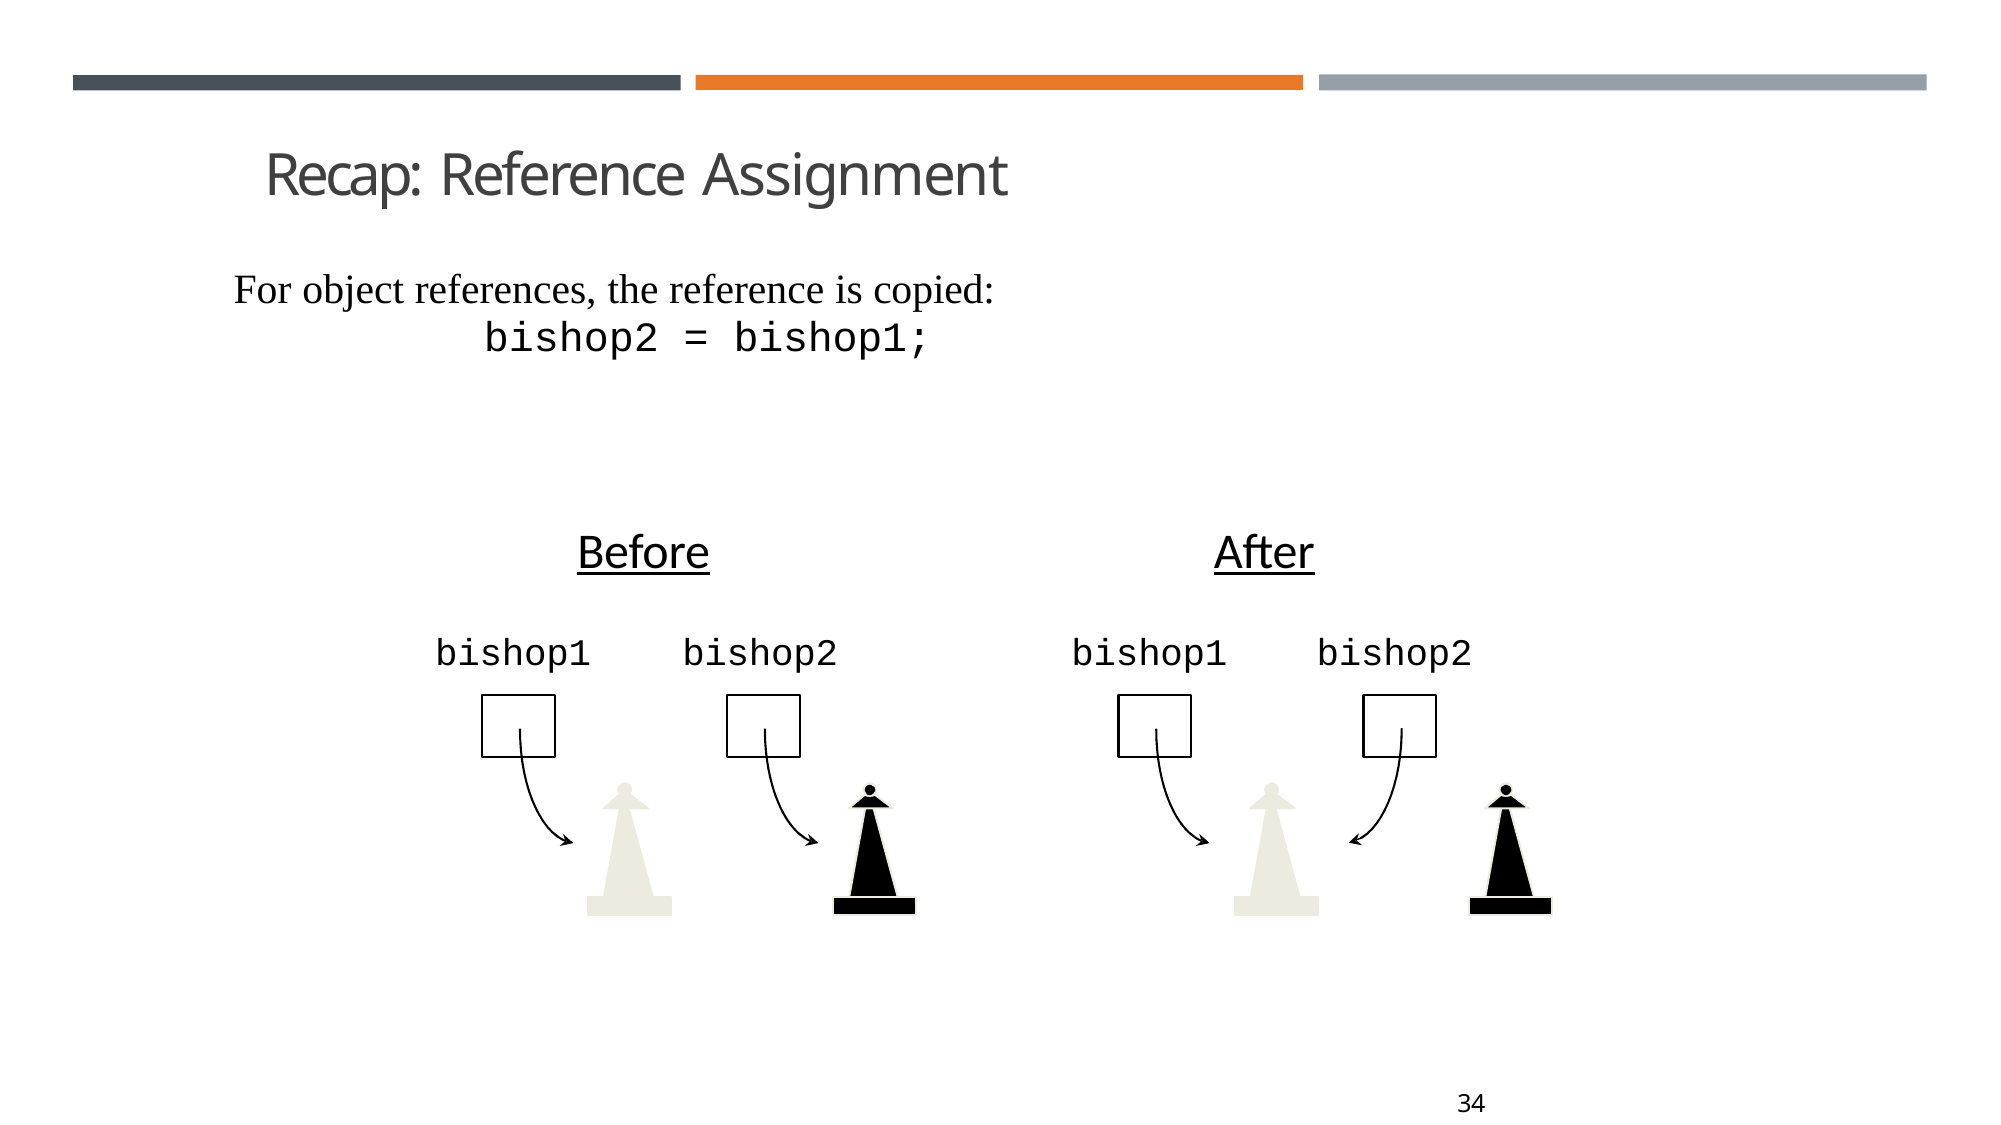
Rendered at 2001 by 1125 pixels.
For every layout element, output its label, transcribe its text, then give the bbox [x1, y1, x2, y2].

text_box bishop2 [1314, 625, 1476, 673]
title Recap: Reference Assignment [67, 101, 1817, 326]
text_box After [1211, 516, 1319, 579]
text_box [1467, 782, 1554, 917]
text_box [1348, 693, 1438, 846]
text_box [1233, 782, 1320, 917]
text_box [1117, 693, 1210, 847]
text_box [725, 693, 819, 847]
text_box bishop1 [1069, 625, 1231, 673]
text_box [831, 782, 918, 917]
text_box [480, 693, 574, 847]
slide_number 46 [1451, 1085, 1494, 1125]
text_box For object references, the reference is copied: bishop2 = bishop1; [231, 261, 997, 360]
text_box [586, 782, 673, 917]
text_box Before bishop1 bishop2 [433, 516, 840, 673]
